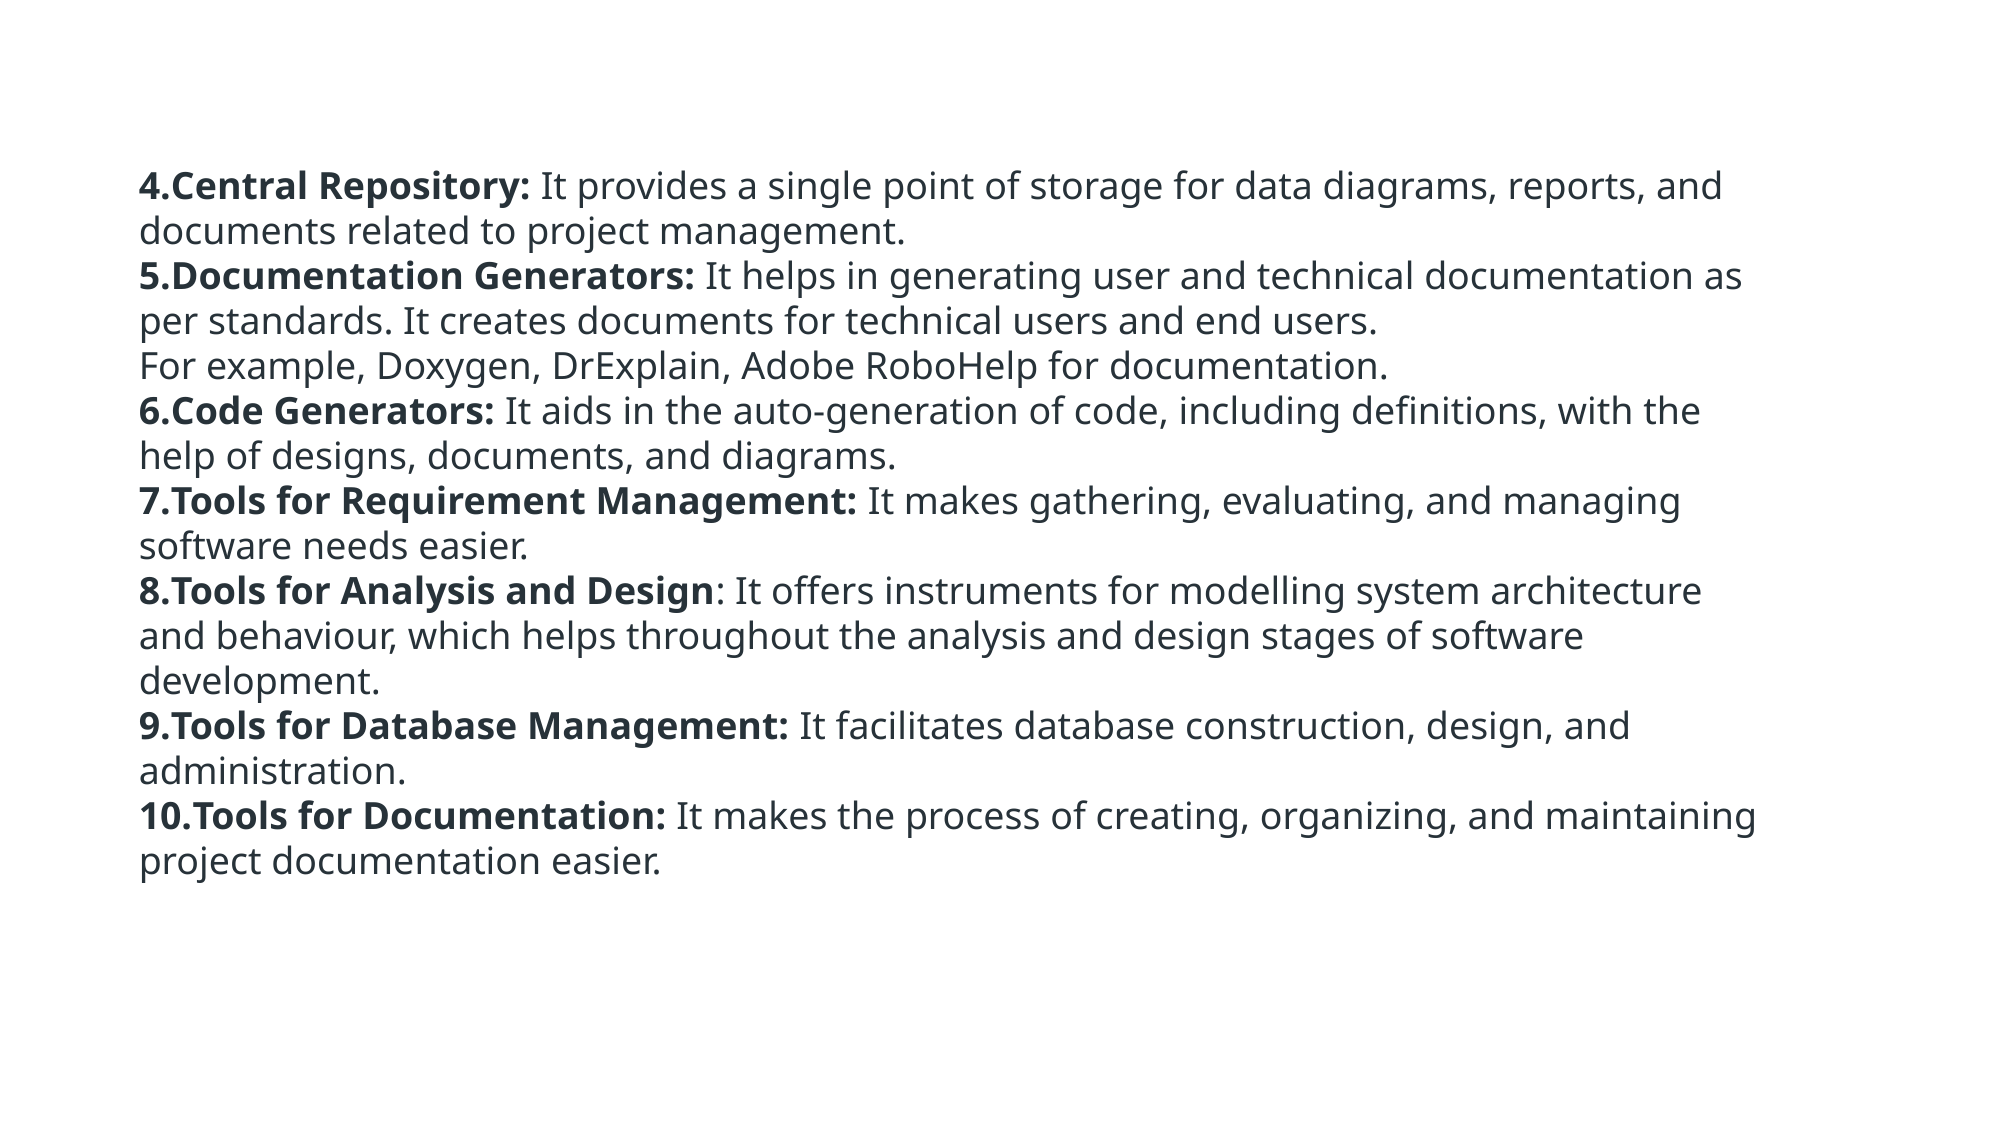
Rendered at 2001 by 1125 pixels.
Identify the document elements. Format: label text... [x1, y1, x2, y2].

text_box Central Repository: It provides a single point of storage for data diagrams, reports, and documents related to project management. Documentation Generators: It helps in generating user and technical documentation as per standards. It creates documents for technical users and end users. For example, Doxygen, DrExplain, Adobe RoboHelp for documentation. Code Generators: It aids in the auto-generation of code, including definitions, with the help of designs, documents, and diagrams. Tools for Requirement Management: It makes gathering, evaluating, and managing software needs easier. Tools for Analysis and Design: It offers instruments for modelling system architecture and behaviour, which helps throughout the analysis and design stages of software development. Tools for Database Management: It facilitates database construction, design, and administration. Tools for Documentation: It makes the process of creating, organizing, and maintaining project documentation easier. [123, 154, 1787, 890]
